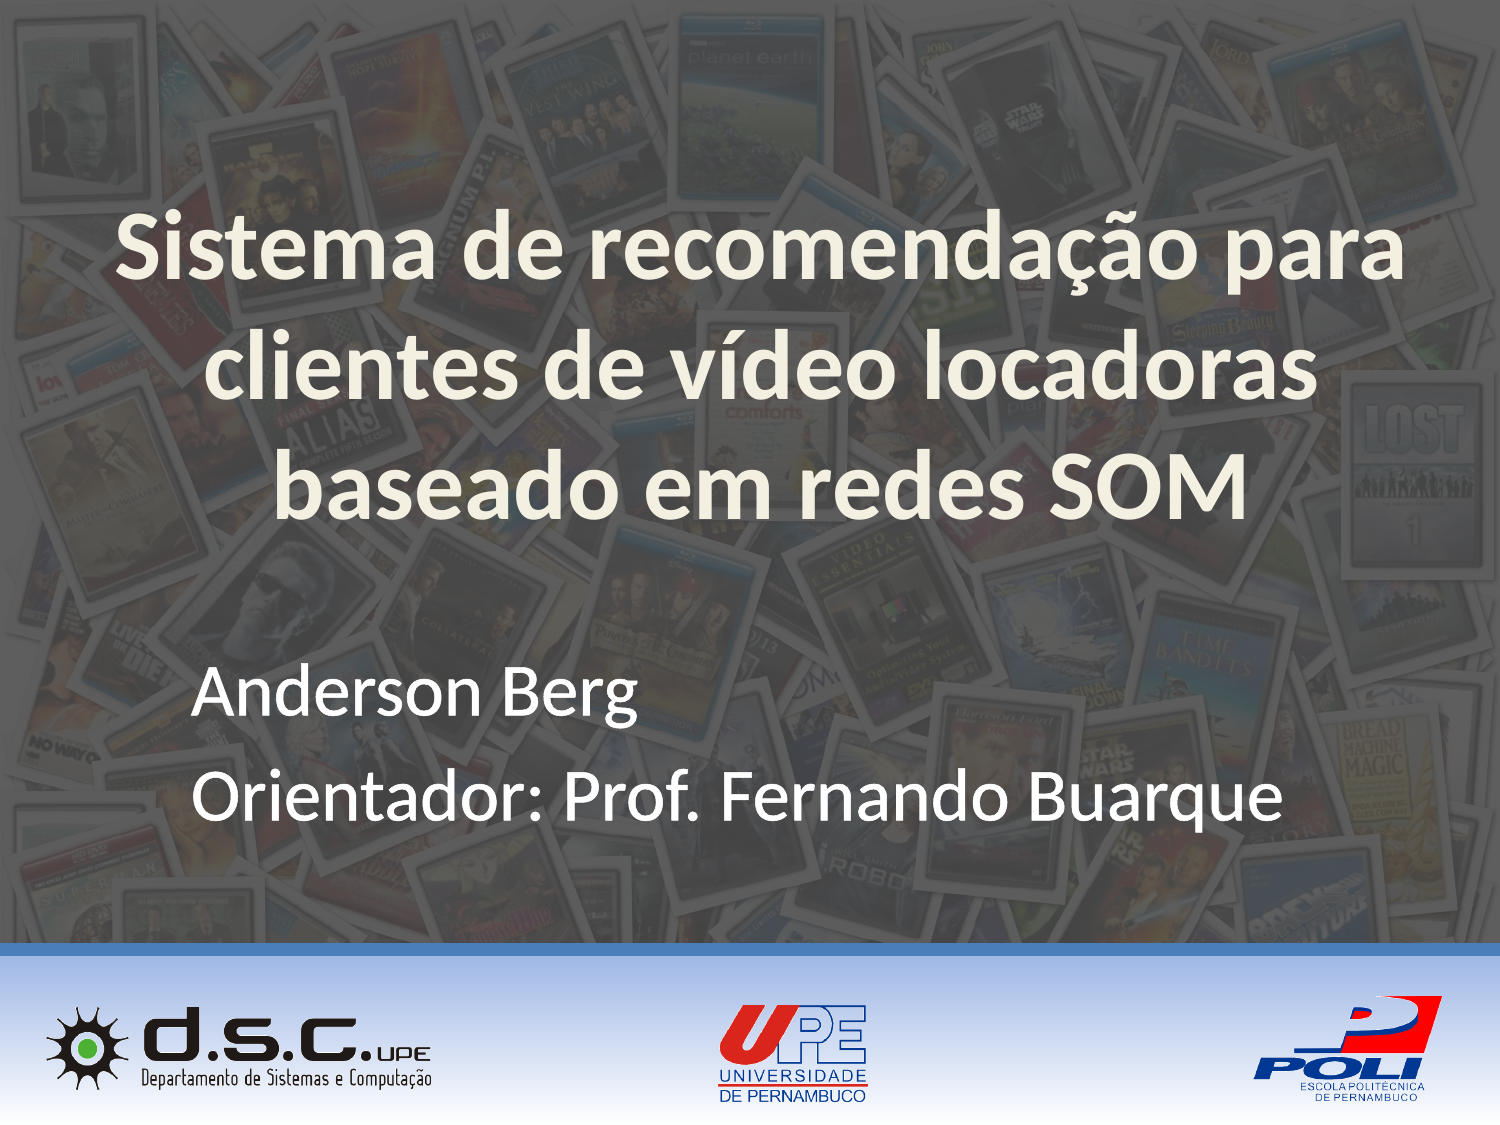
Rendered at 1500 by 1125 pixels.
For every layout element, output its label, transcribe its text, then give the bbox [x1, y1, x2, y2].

picture [1253, 995, 1442, 1102]
picture [46, 1007, 431, 1091]
title Sistema de recomendação para clientes de vídeo locadoras baseado em redes SOM [82, 239, 1442, 481]
subtitle Anderson Berg Orientador: Prof. Fernando Buarque [175, 632, 1334, 921]
picture [718, 1005, 868, 1102]
